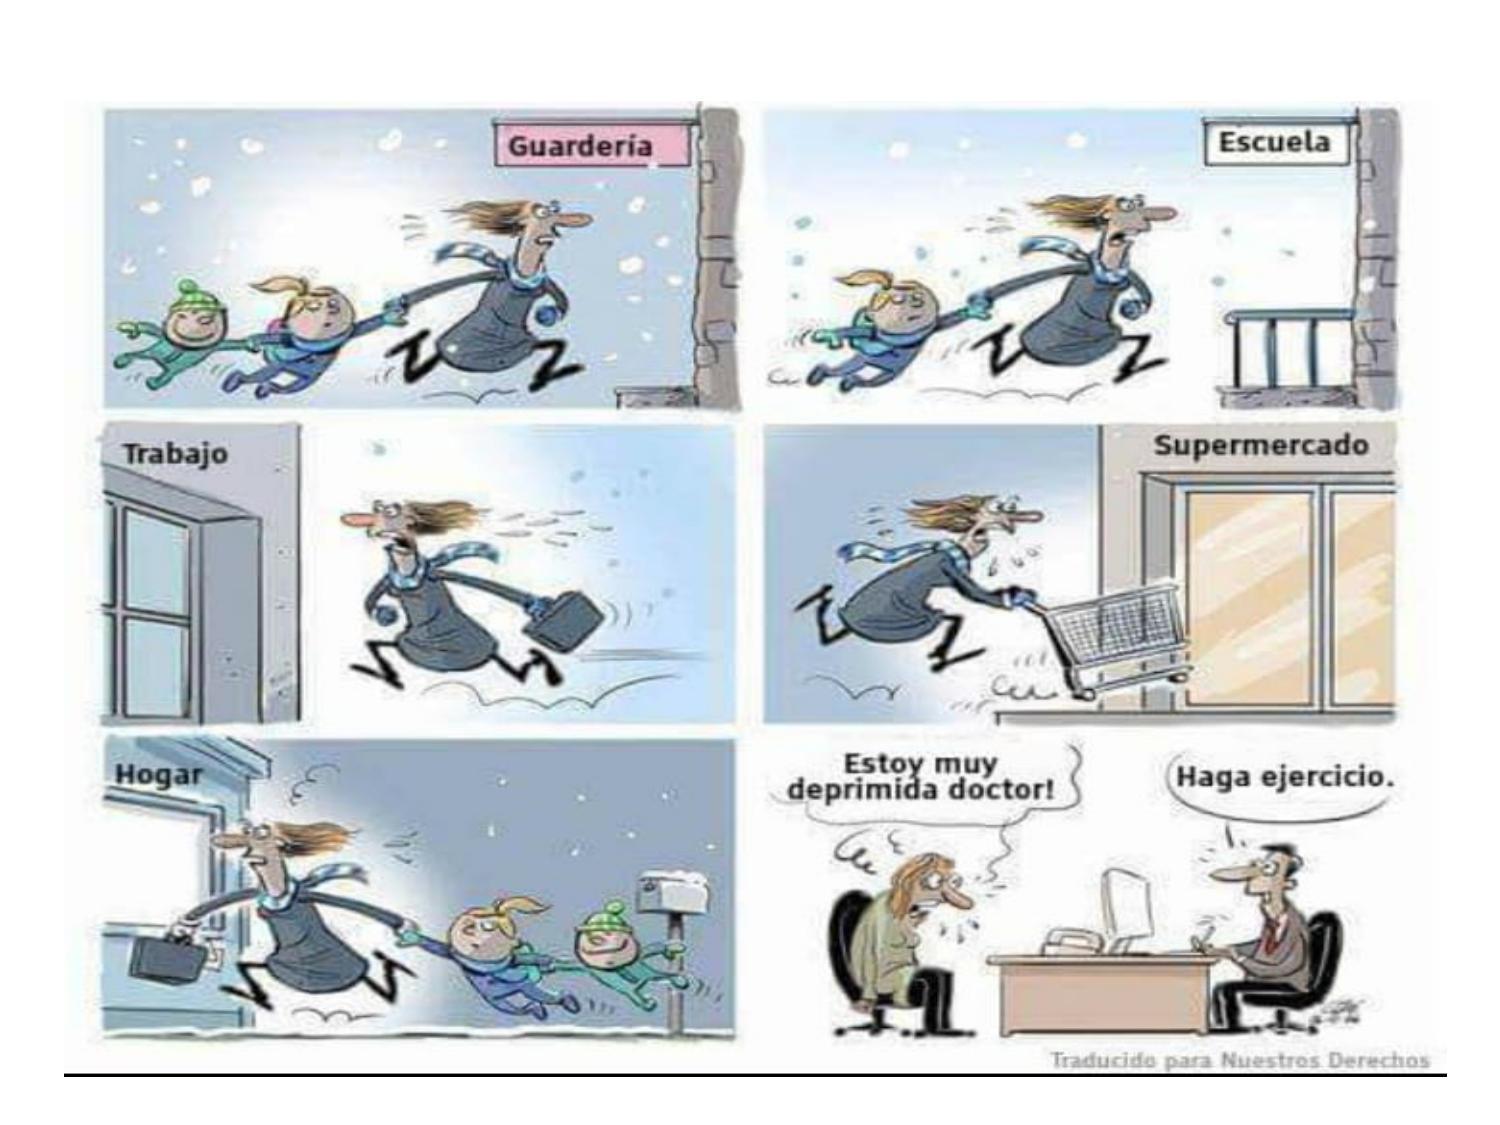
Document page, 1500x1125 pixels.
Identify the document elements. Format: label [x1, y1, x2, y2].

picture [64, 101, 1448, 1077]
